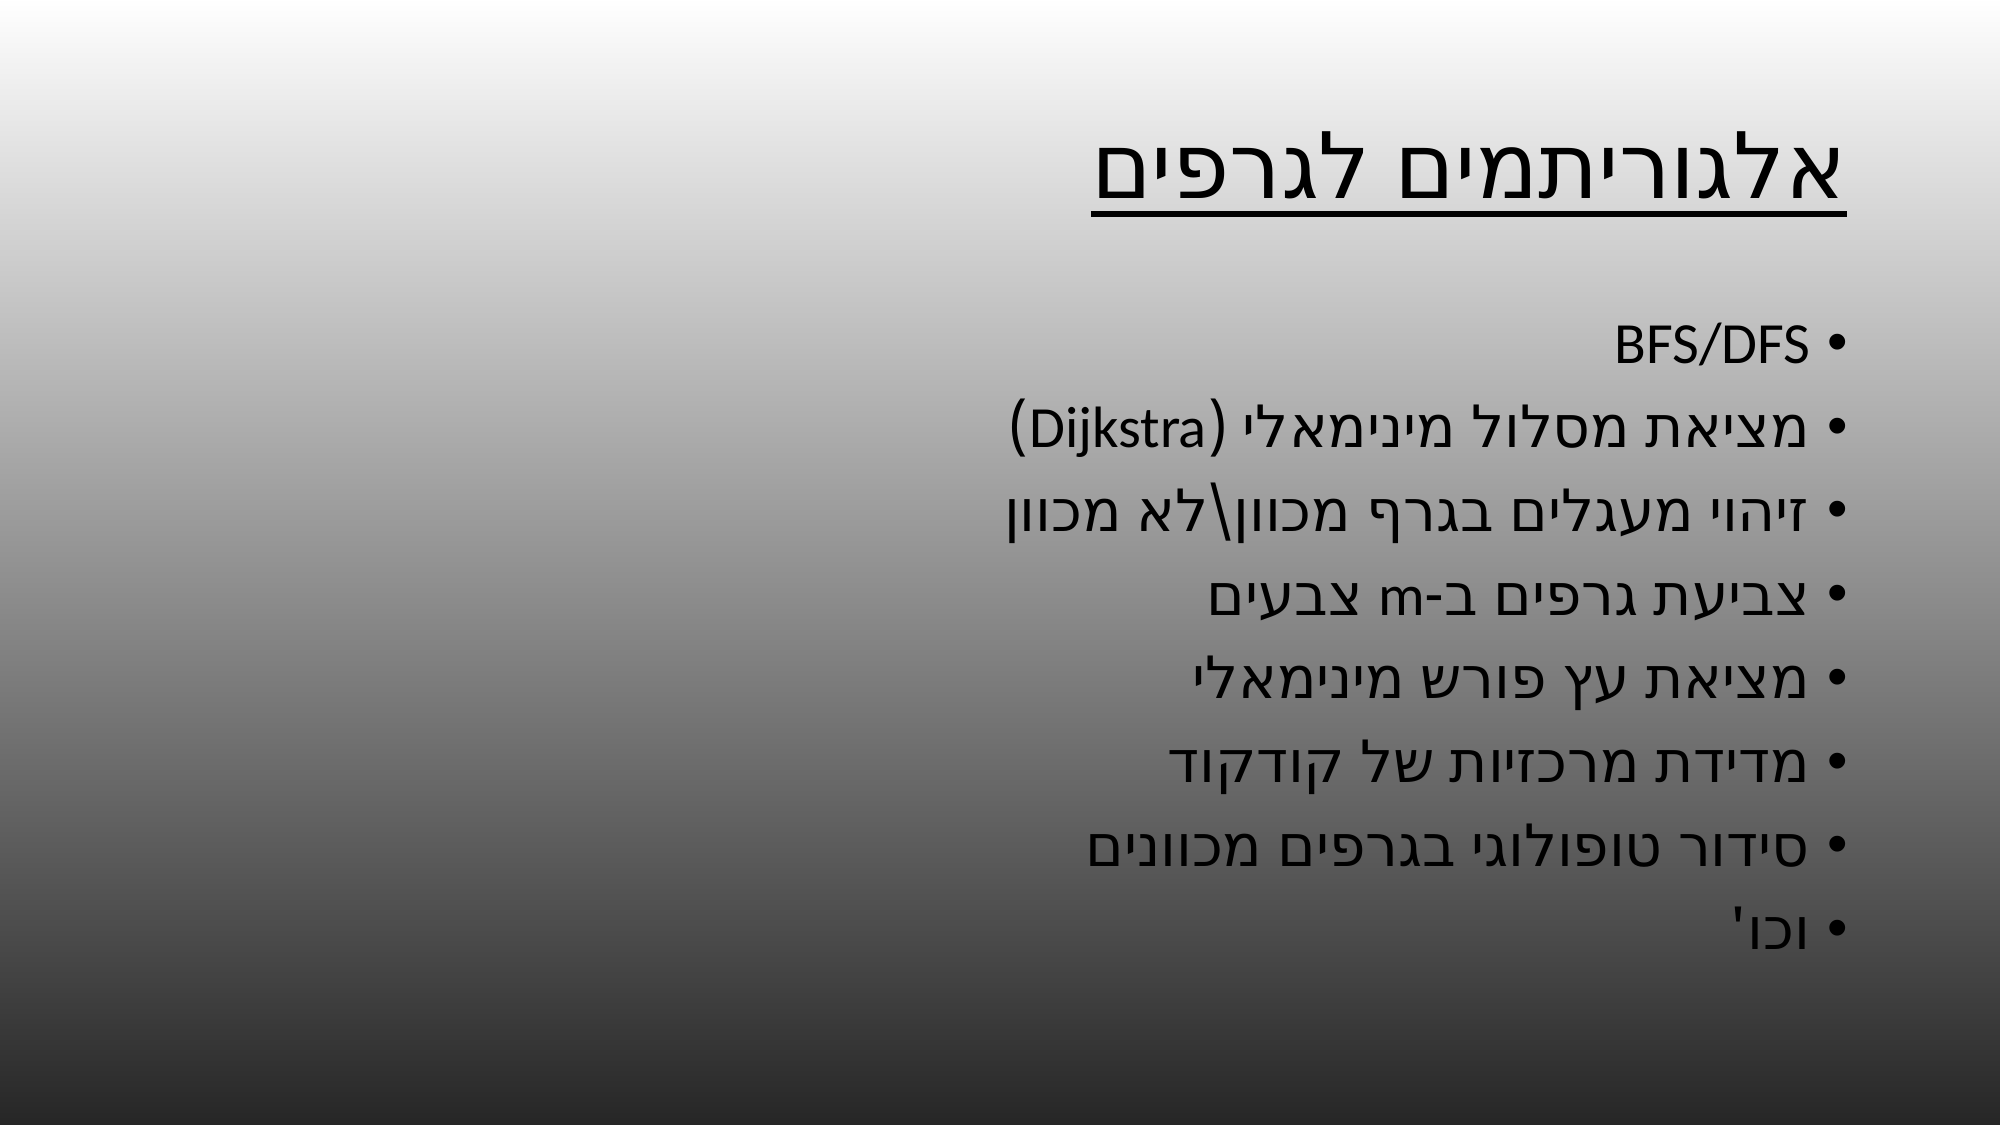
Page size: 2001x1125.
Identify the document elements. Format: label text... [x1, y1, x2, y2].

list BFS/DFS מציאת מסלול מינימאלי (Dijkstra) זיהוי מעגלים בגרף מכוון\לא מכוון צביעת גרפים ב-m צבעים מציאת עץ פורש מינימאלי מדידת מרכזיות של קודקוד סידור טופולוגי בגרפים מכוונים וכו' [137, 306, 1863, 1020]
title אלגוריתמים לגרפים [137, 59, 1863, 278]
